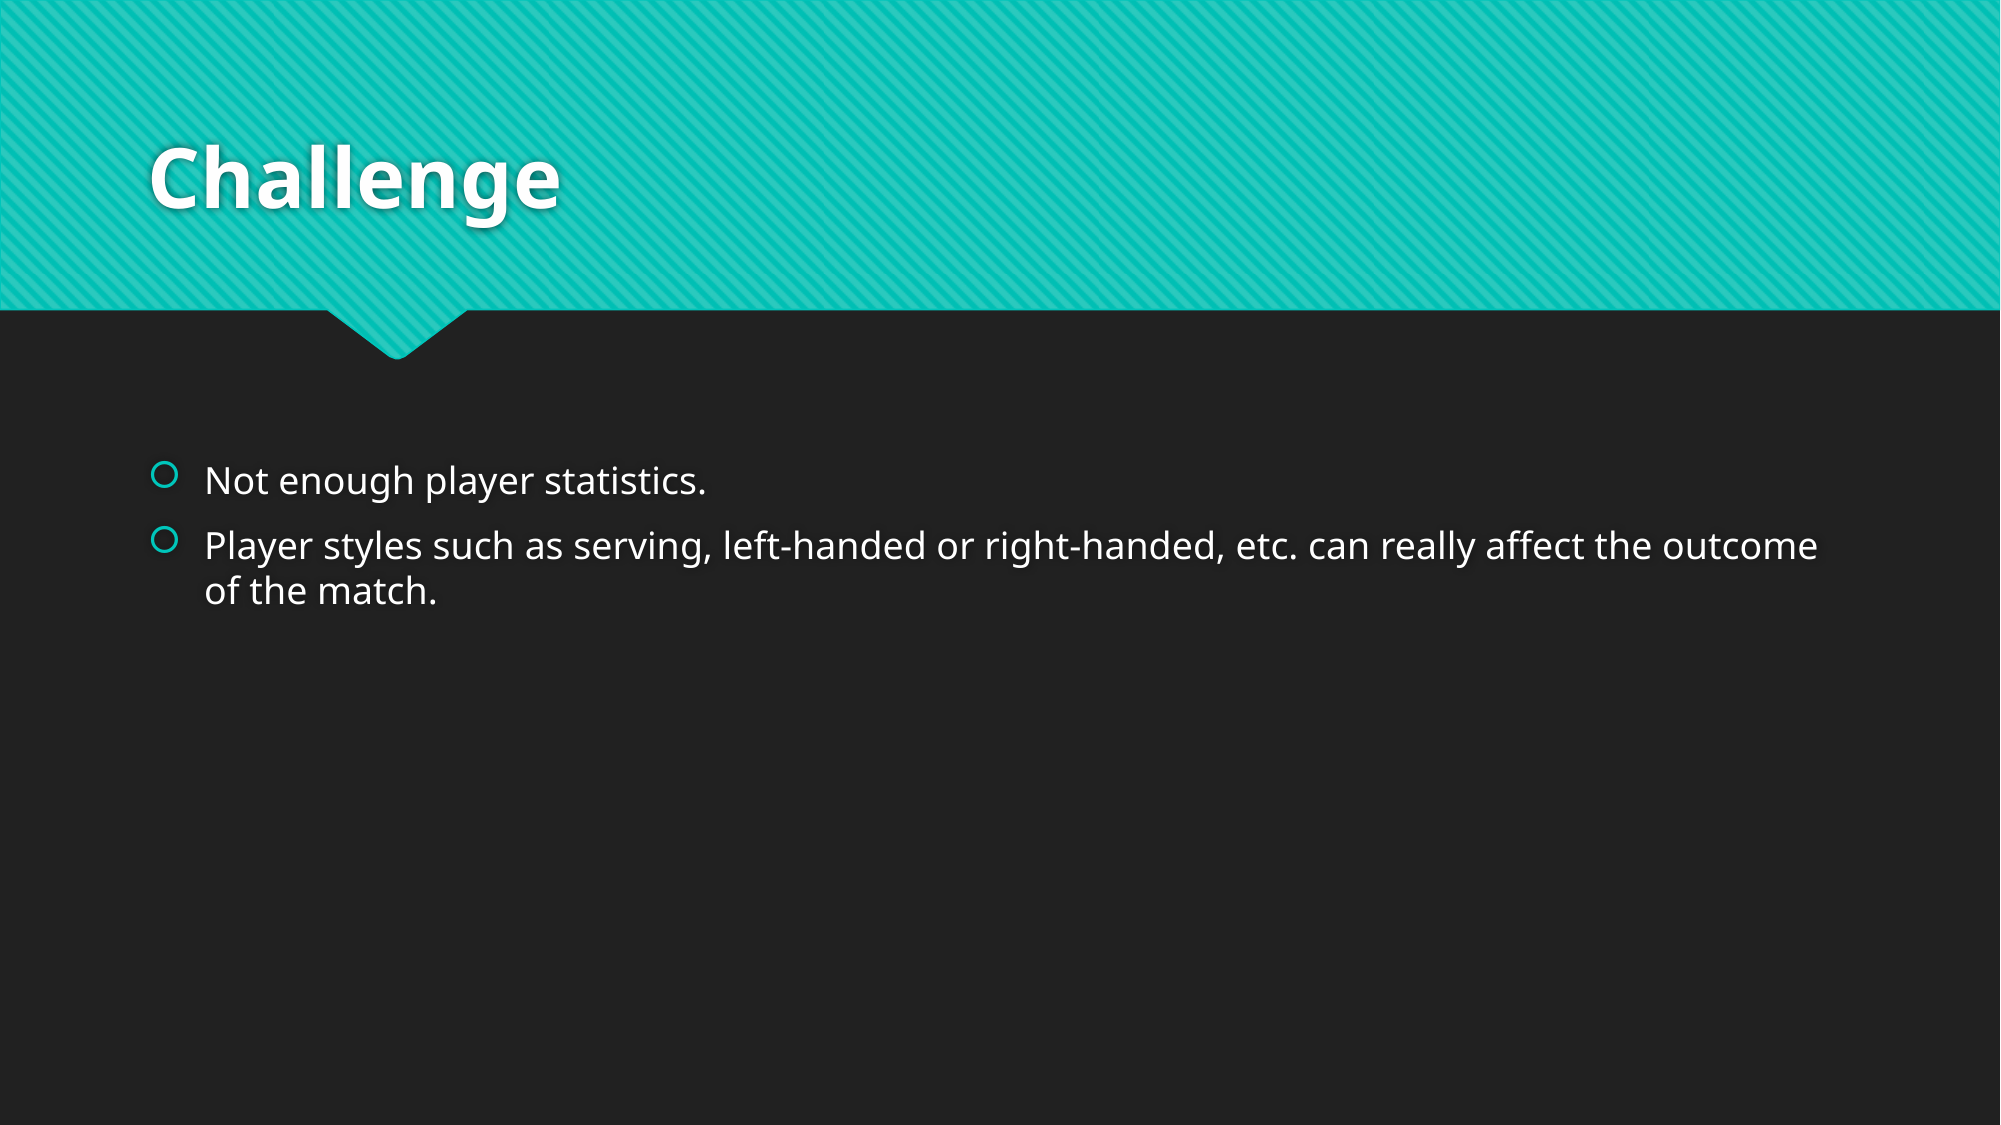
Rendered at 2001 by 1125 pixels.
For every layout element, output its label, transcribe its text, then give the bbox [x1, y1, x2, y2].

list Not enough player statistics. Player styles such as serving, left-handed or right-handed, etc. can really affect the outcome of the match. [132, 387, 1865, 747]
title Challenge [132, 73, 1868, 233]
